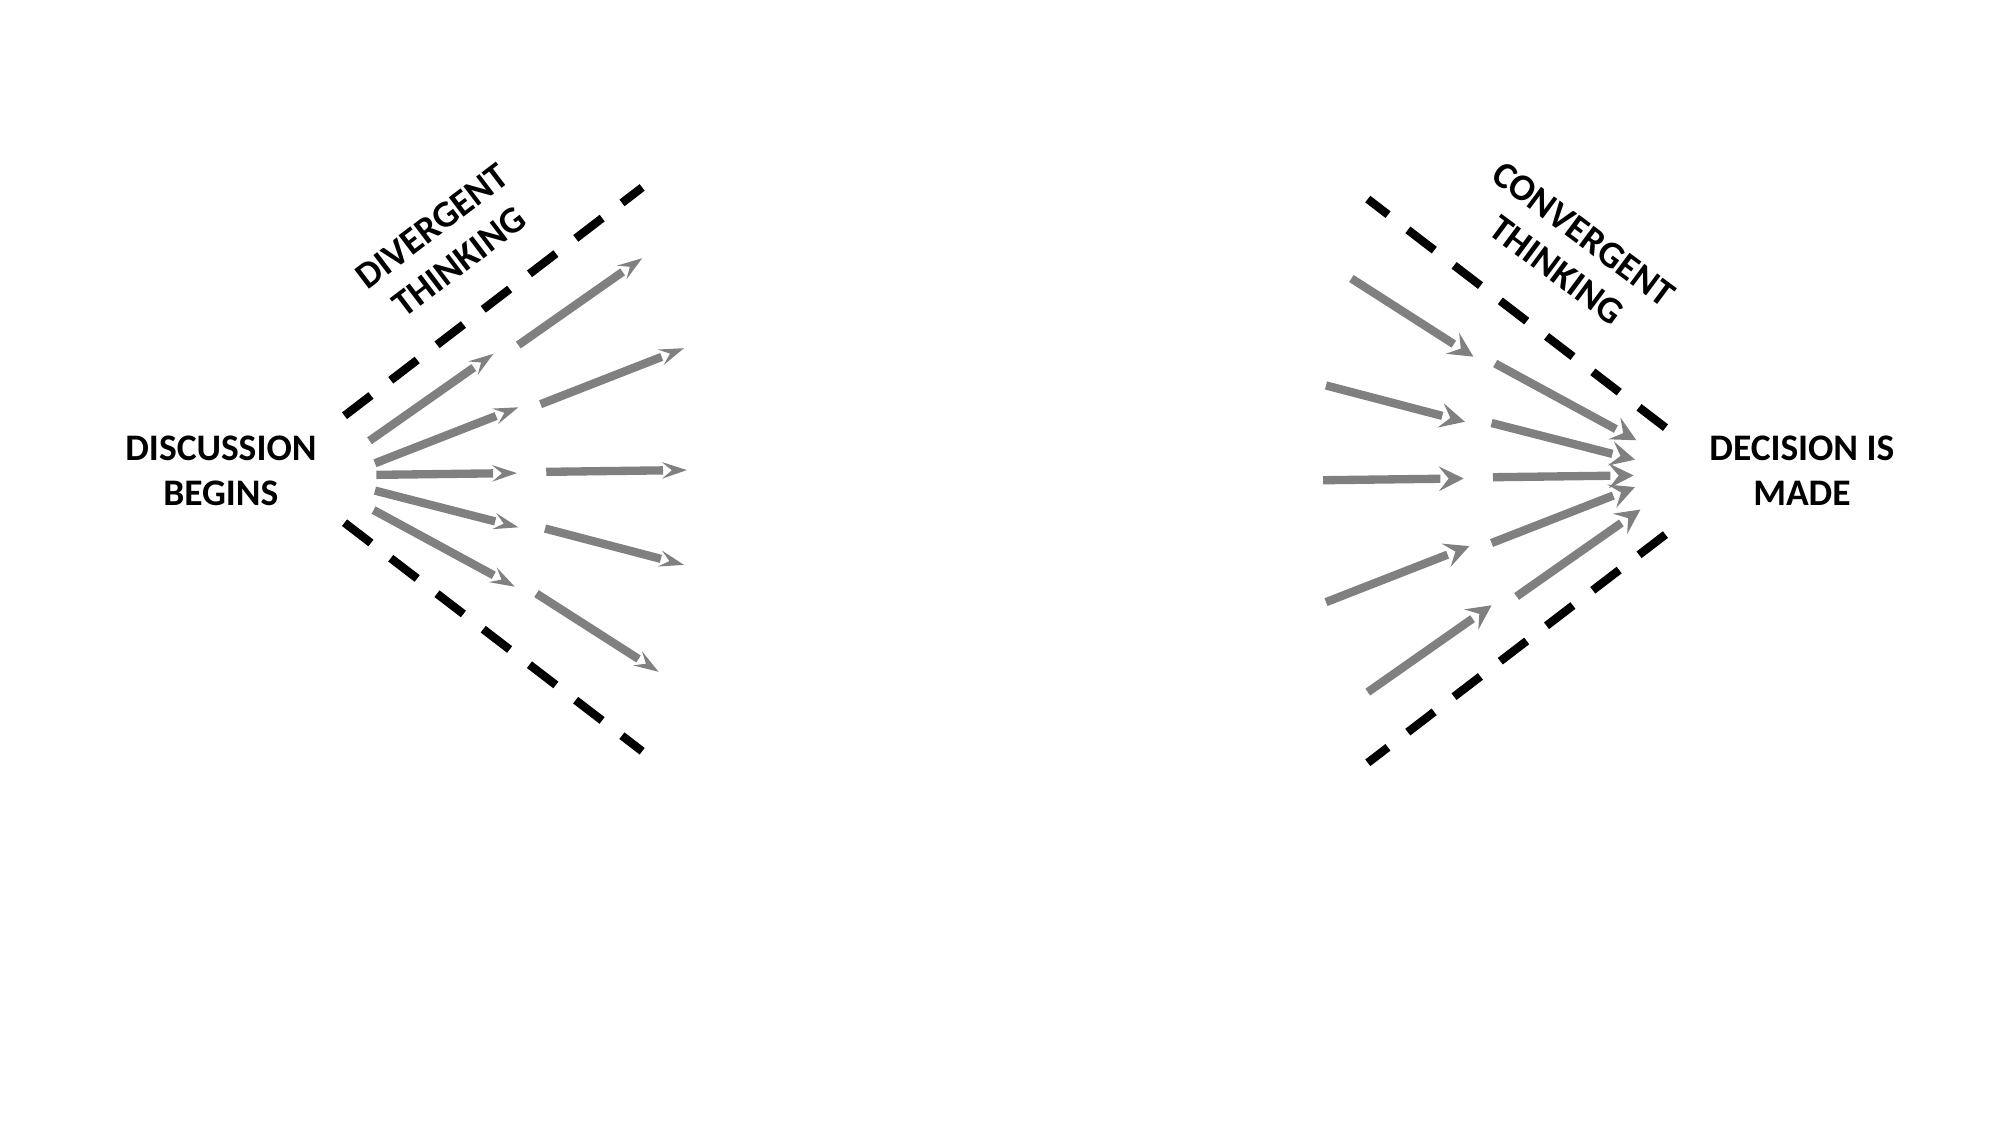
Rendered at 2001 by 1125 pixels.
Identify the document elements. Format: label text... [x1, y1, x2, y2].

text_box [373, 510, 515, 587]
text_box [374, 407, 519, 464]
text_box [1495, 363, 1637, 441]
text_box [1367, 534, 1666, 763]
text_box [518, 258, 643, 346]
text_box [1491, 423, 1635, 460]
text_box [1367, 605, 1492, 693]
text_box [1516, 509, 1641, 597]
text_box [344, 522, 643, 752]
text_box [1367, 199, 1666, 428]
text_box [344, 187, 643, 416]
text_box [1325, 385, 1465, 422]
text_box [1491, 487, 1635, 543]
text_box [374, 490, 519, 528]
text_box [369, 353, 494, 441]
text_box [1325, 546, 1470, 603]
text_box [74, 84, 1963, 1035]
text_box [545, 528, 684, 565]
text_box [536, 593, 659, 672]
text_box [1351, 278, 1474, 357]
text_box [540, 348, 684, 405]
text_box DISCUSSION BEGINS [74, 415, 367, 521]
